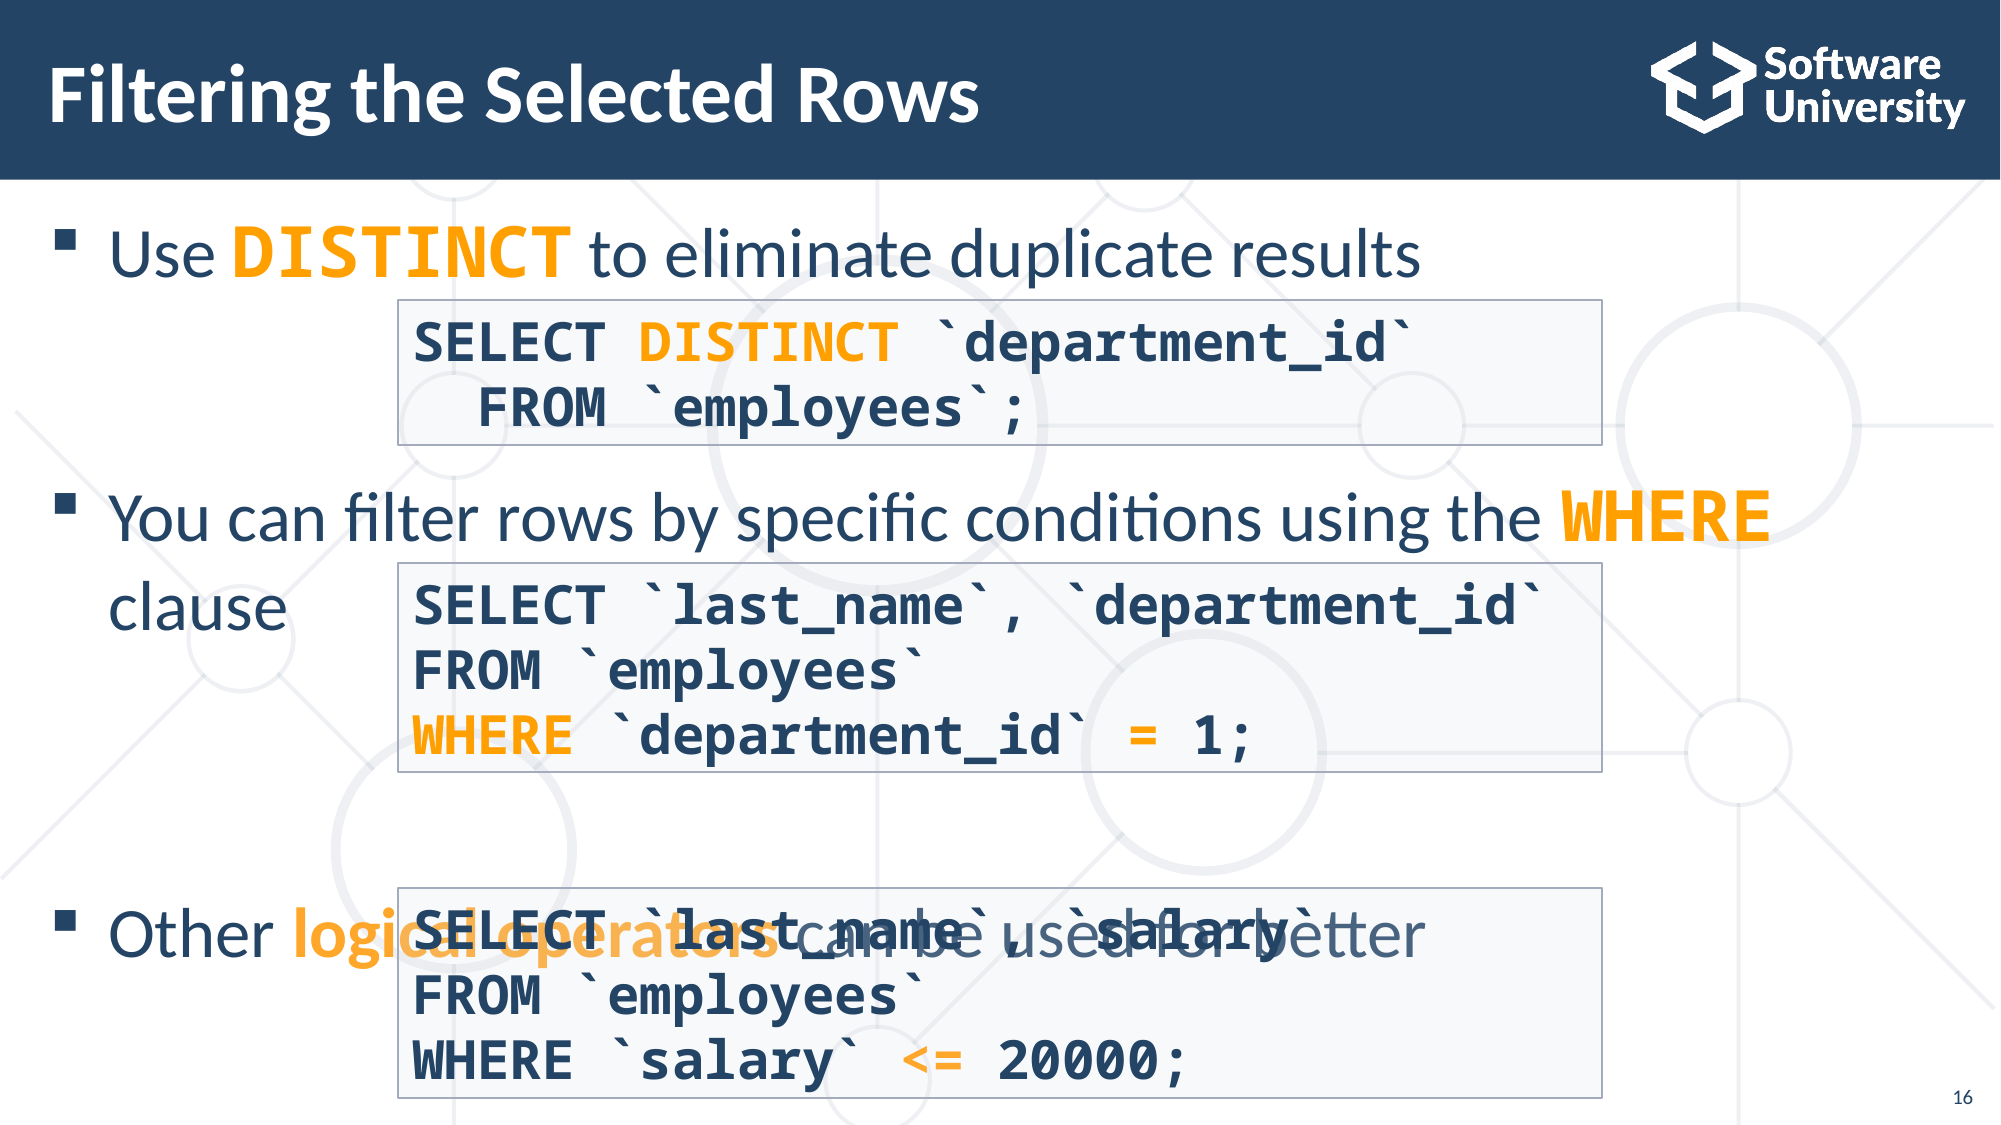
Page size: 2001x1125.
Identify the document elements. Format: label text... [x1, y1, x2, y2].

text_box SELECT DISTINCT `department_id` FROM `employees`; [397, 299, 1603, 445]
text_box SELECT `last_name`, `department_id` FROM `employees` WHERE `department_id` = 1; [397, 562, 1603, 773]
text_box SELECT `last_name`, `salary` FROM `employees` WHERE `salary` <= 20000; [397, 887, 1603, 1098]
text_box 14 [1927, 1067, 1989, 1116]
picture [1651, 41, 1966, 134]
text_box Use DISTINCT to eliminate duplicate results You can filter rows by specific conditions using the WHERE clause Other logical operators can be used for better [31, 196, 1988, 1103]
text_box Filtering the Selected Rows [31, 16, 1625, 162]
